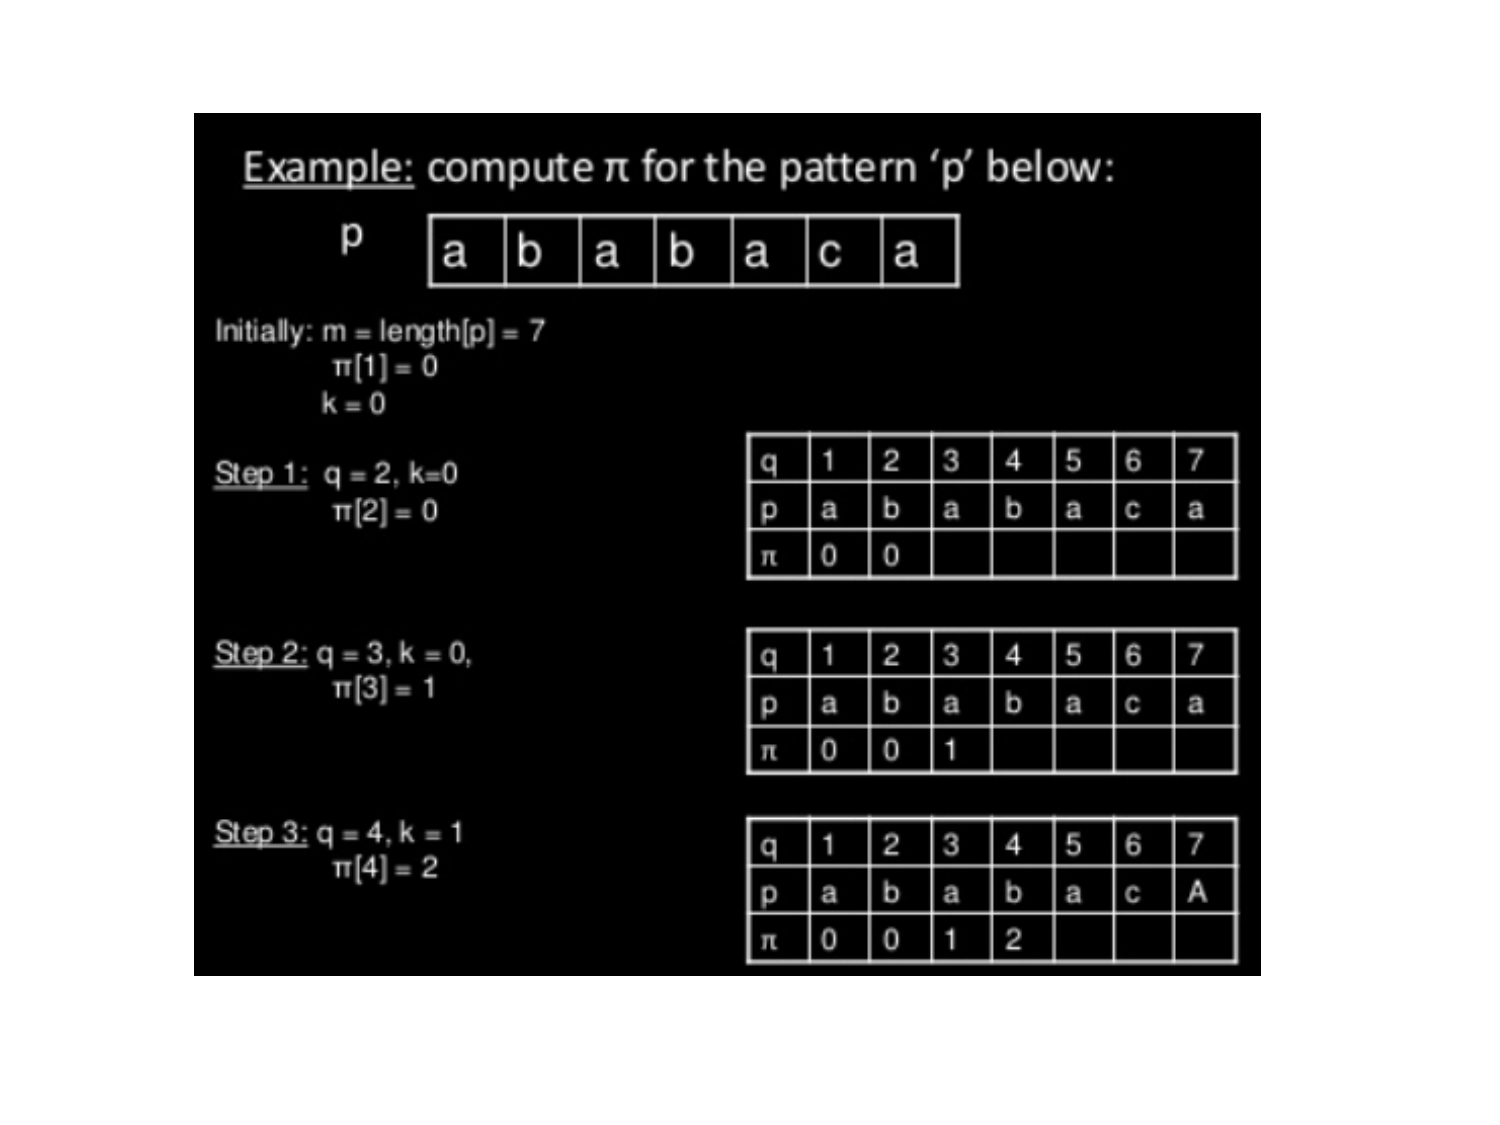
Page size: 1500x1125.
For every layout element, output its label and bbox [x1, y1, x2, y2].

list [194, 113, 1261, 976]
